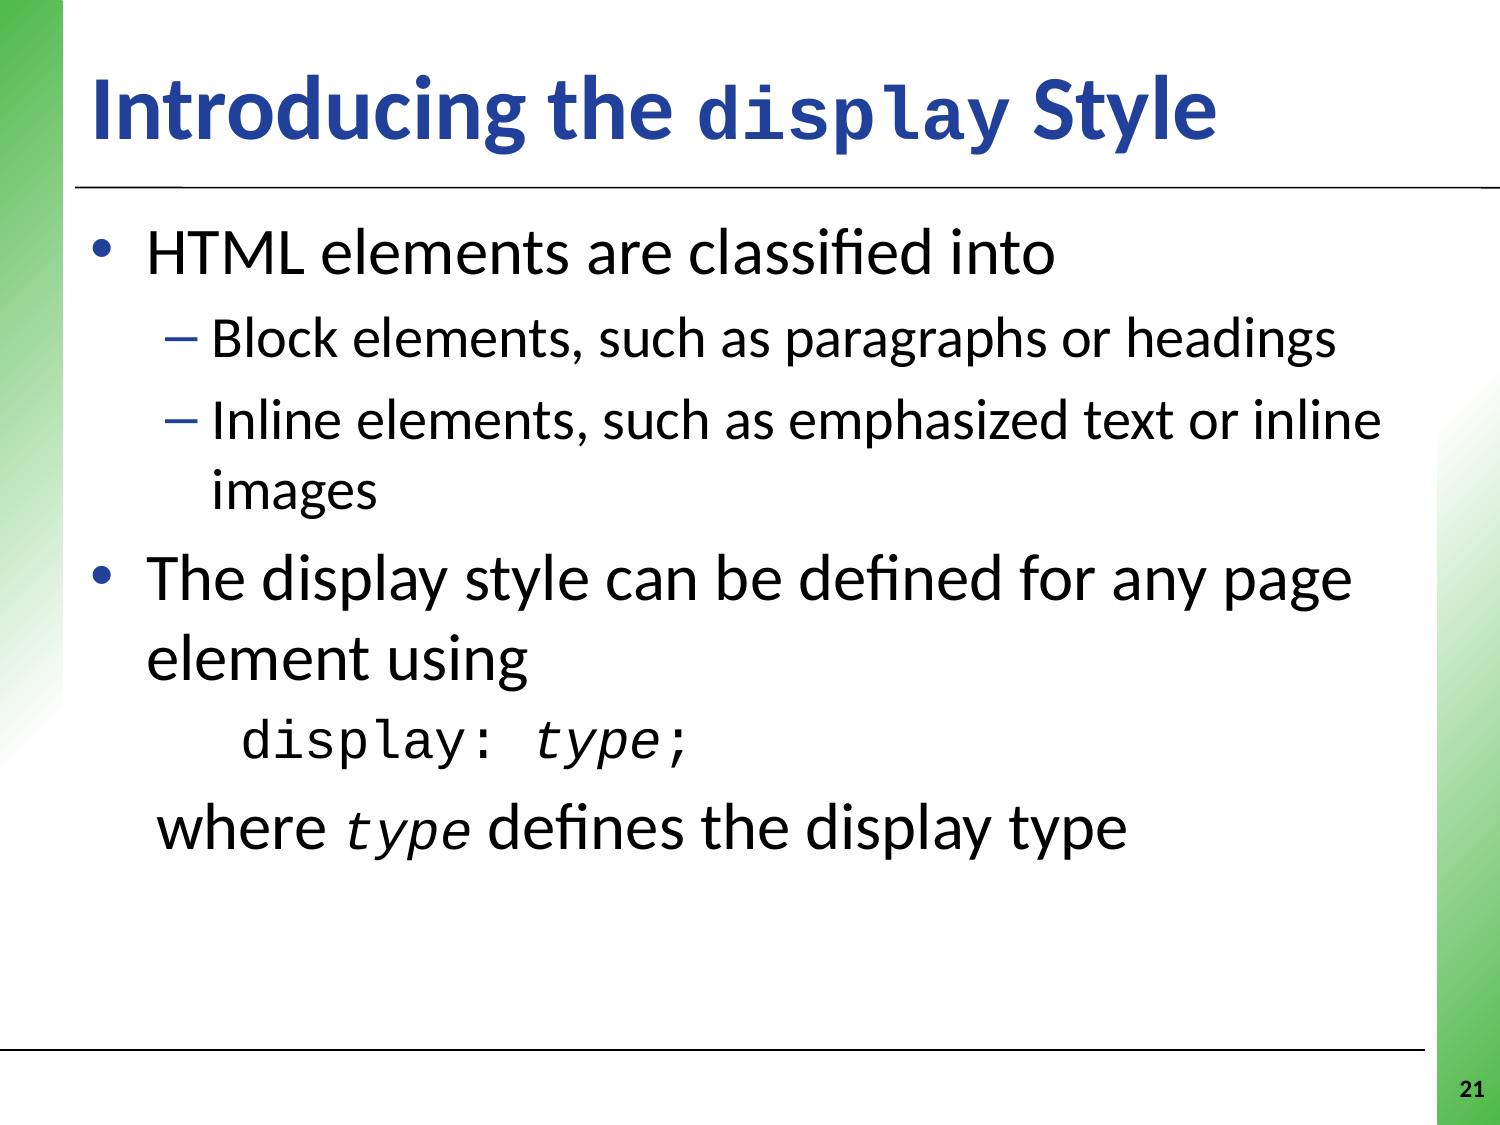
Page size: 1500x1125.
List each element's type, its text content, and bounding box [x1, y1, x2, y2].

list HTML elements are classified into Block elements, such as paragraphs or headings Inline elements, such as emphasized text or inline images The display style can be defined for any page element using display: type; where type defines the display type [74, 199, 1438, 1006]
title Introducing the display Style [74, 24, 1438, 181]
slide_number 21 [1412, 1050, 1500, 1125]
